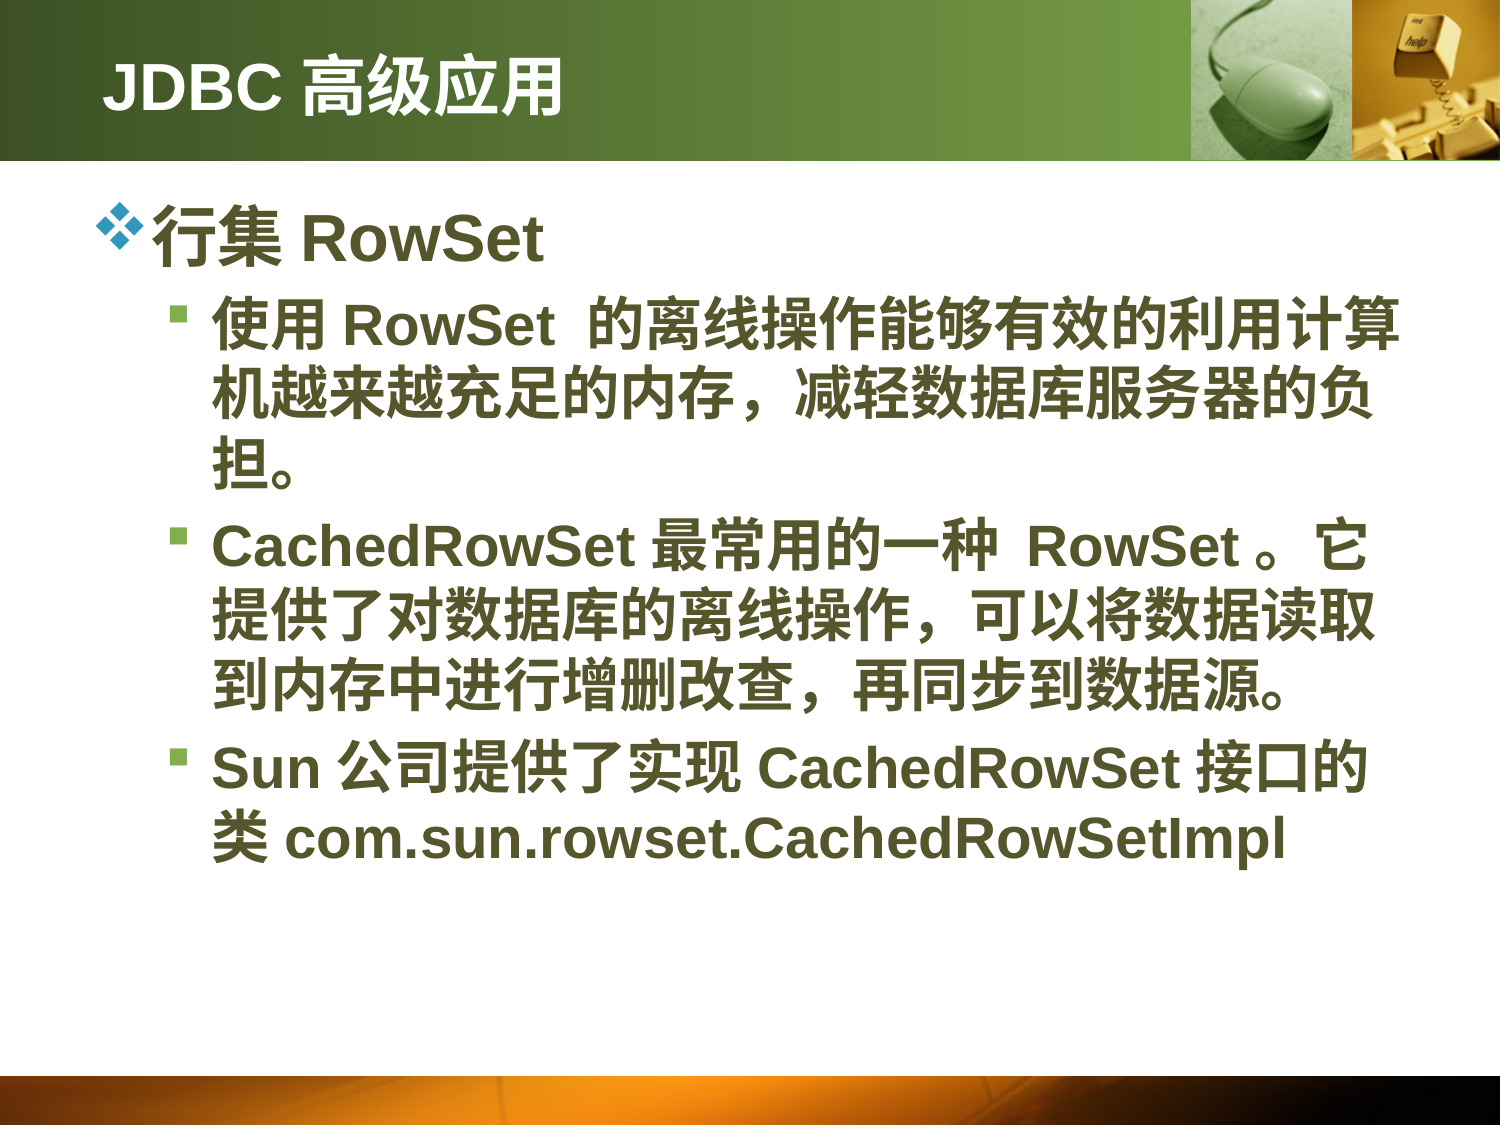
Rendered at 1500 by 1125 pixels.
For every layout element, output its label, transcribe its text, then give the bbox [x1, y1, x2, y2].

picture [0, 1076, 1500, 1125]
title JDBC高级应用 [87, 37, 1175, 130]
picture [1191, 0, 1500, 160]
list 行集RowSet 使用RowSet 的离线操作能够有效的利用计算机越来越充足的内存，减轻数据库服务器的负担。 CachedRowSet最常用的一种 RowSet。它提供了对数据库的离线操作，可以将数据读取到内存中进行增删改查，再同步到数据源。 Sun公司提供了实现CachedRowSet接口的类com.sun.rowset.CachedRowSetImpl [75, 187, 1425, 1050]
